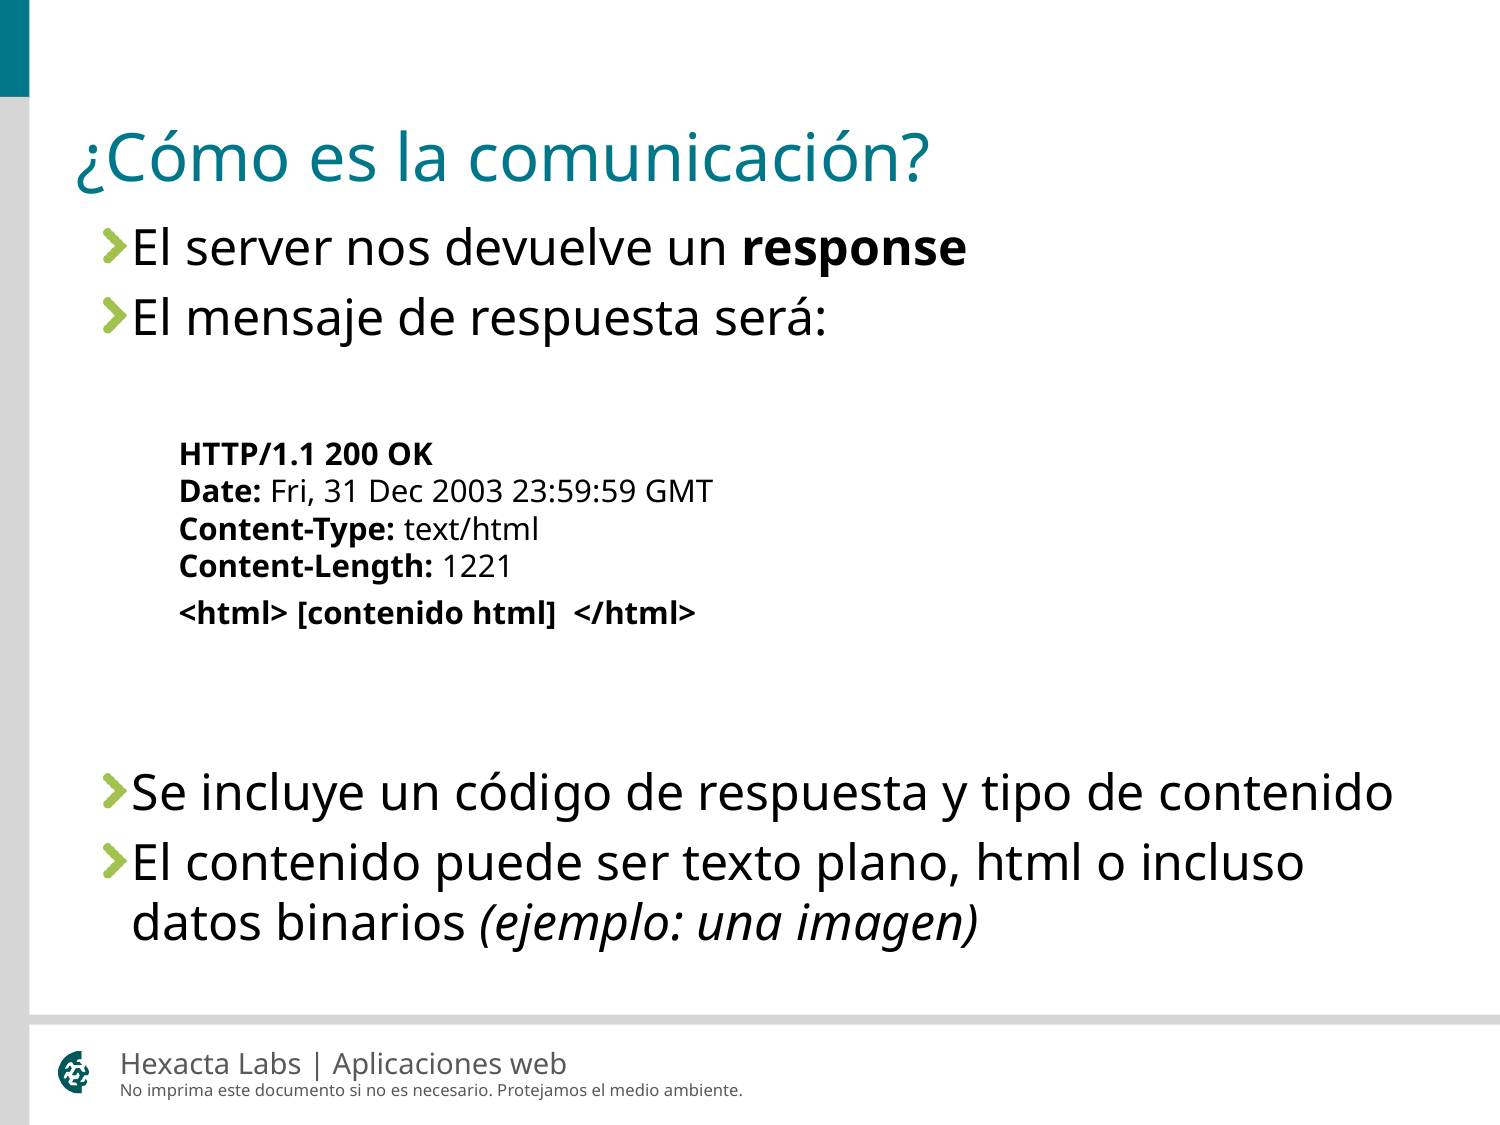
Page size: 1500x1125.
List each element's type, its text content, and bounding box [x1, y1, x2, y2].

picture [103, 228, 127, 264]
title ¿Cómo es la comunicación? [76, 113, 1471, 197]
picture [103, 297, 127, 334]
list El server nos devuelve un response El mensaje de respuesta será: HTTP/1.1 200 OK Date: Fri, 31 Dec 2003 23:59:59 GMT Content-Type: text/html Content-Length: 1221 <html> [contenido html] </html> Se incluye un código de respuesta y tipo de contenido El contenido puede ser texto plano, html o incluso datos binarios (ejemplo: una imagen) [88, 207, 1424, 959]
picture [103, 773, 127, 809]
picture [58, 1051, 89, 1094]
picture [103, 843, 127, 879]
